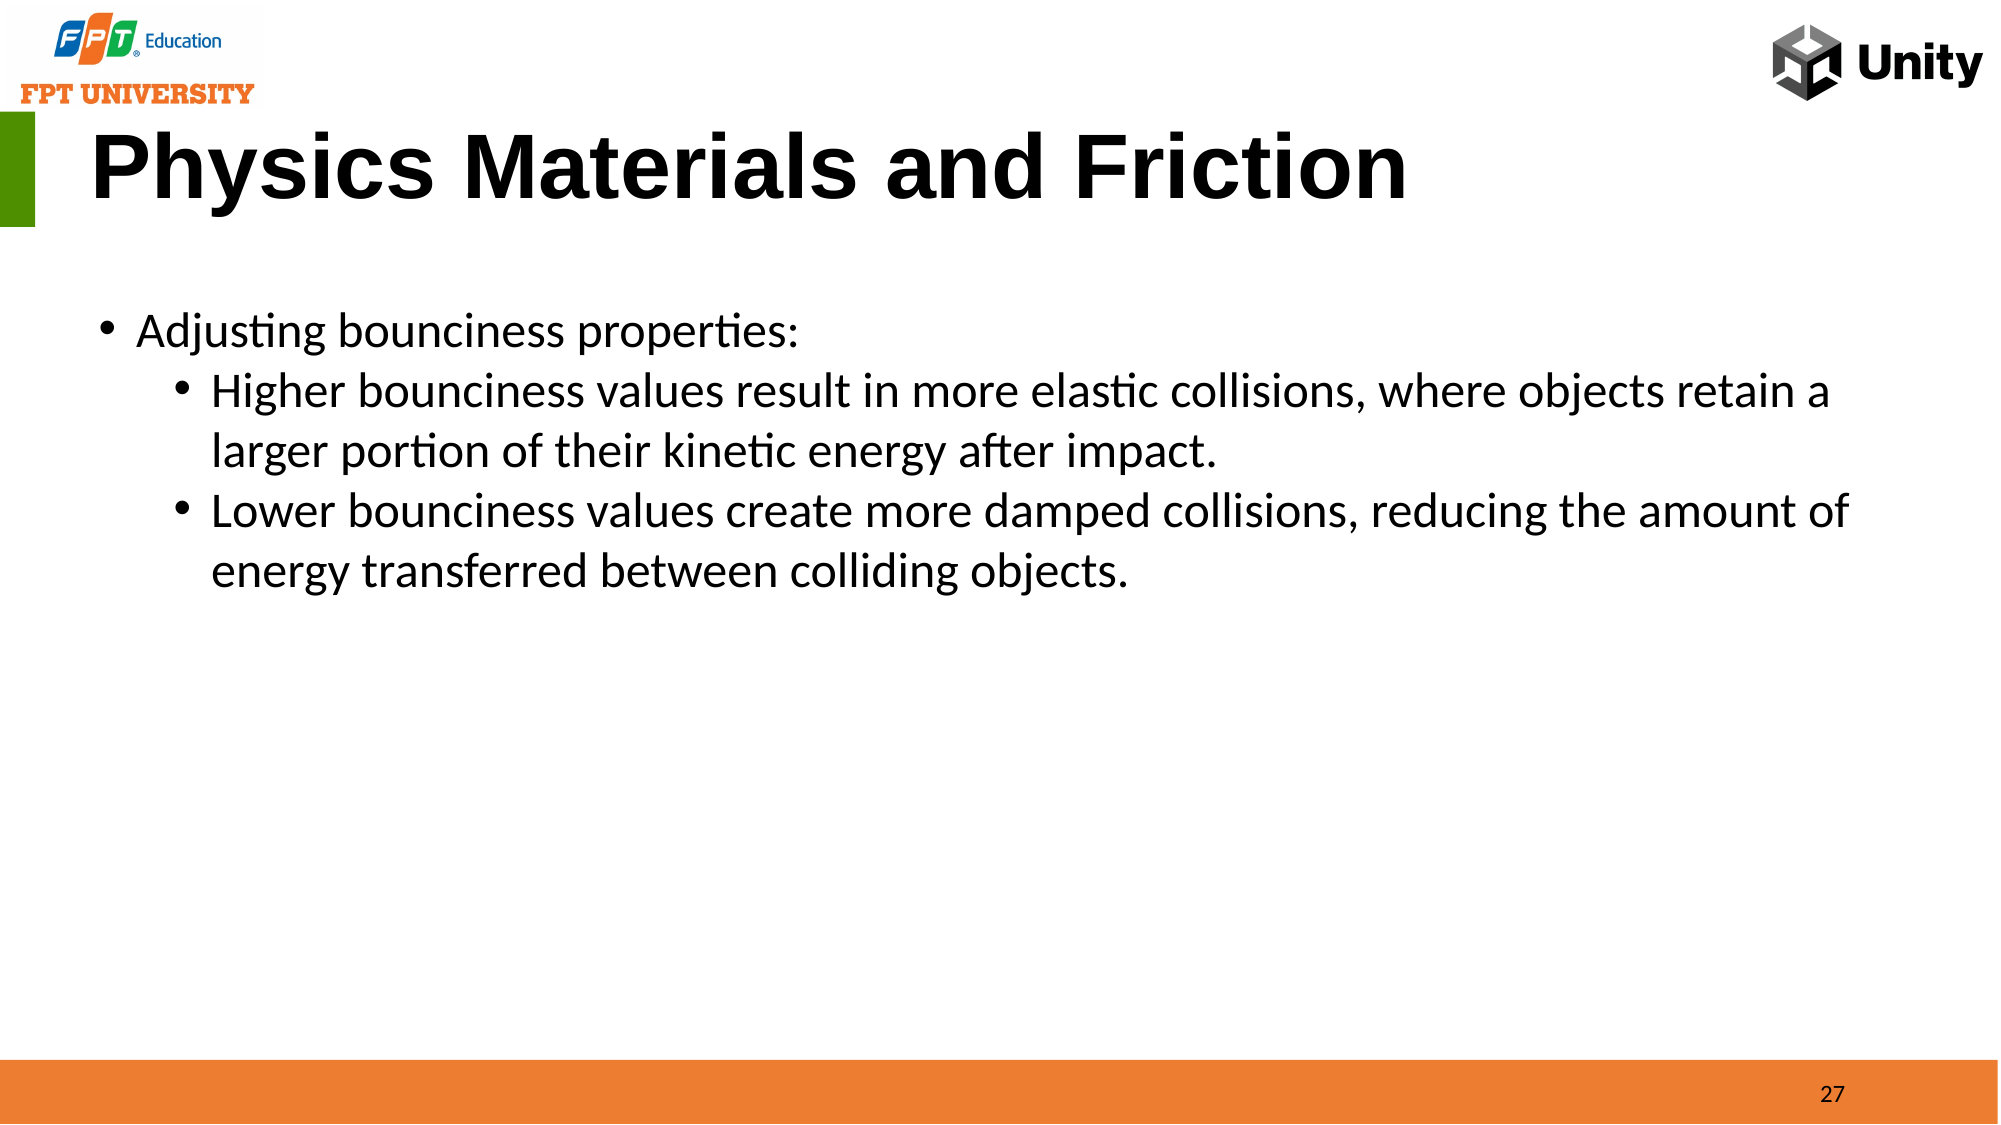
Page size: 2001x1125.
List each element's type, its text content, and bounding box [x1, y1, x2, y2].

text_box Adjusting bounciness properties: Higher bounciness values result in more elastic collisions, where objects retain a larger portion of their kinetic energy after impact. Lower bounciness values create more damped collisions, reducing the amount of energy transferred between colliding objects. [83, 289, 1884, 1001]
slide_number 27 [1412, 1063, 1861, 1122]
picture [4, 4, 263, 109]
title Physics Materials and Friction [37, 111, 1975, 227]
picture [1765, 0, 1992, 126]
